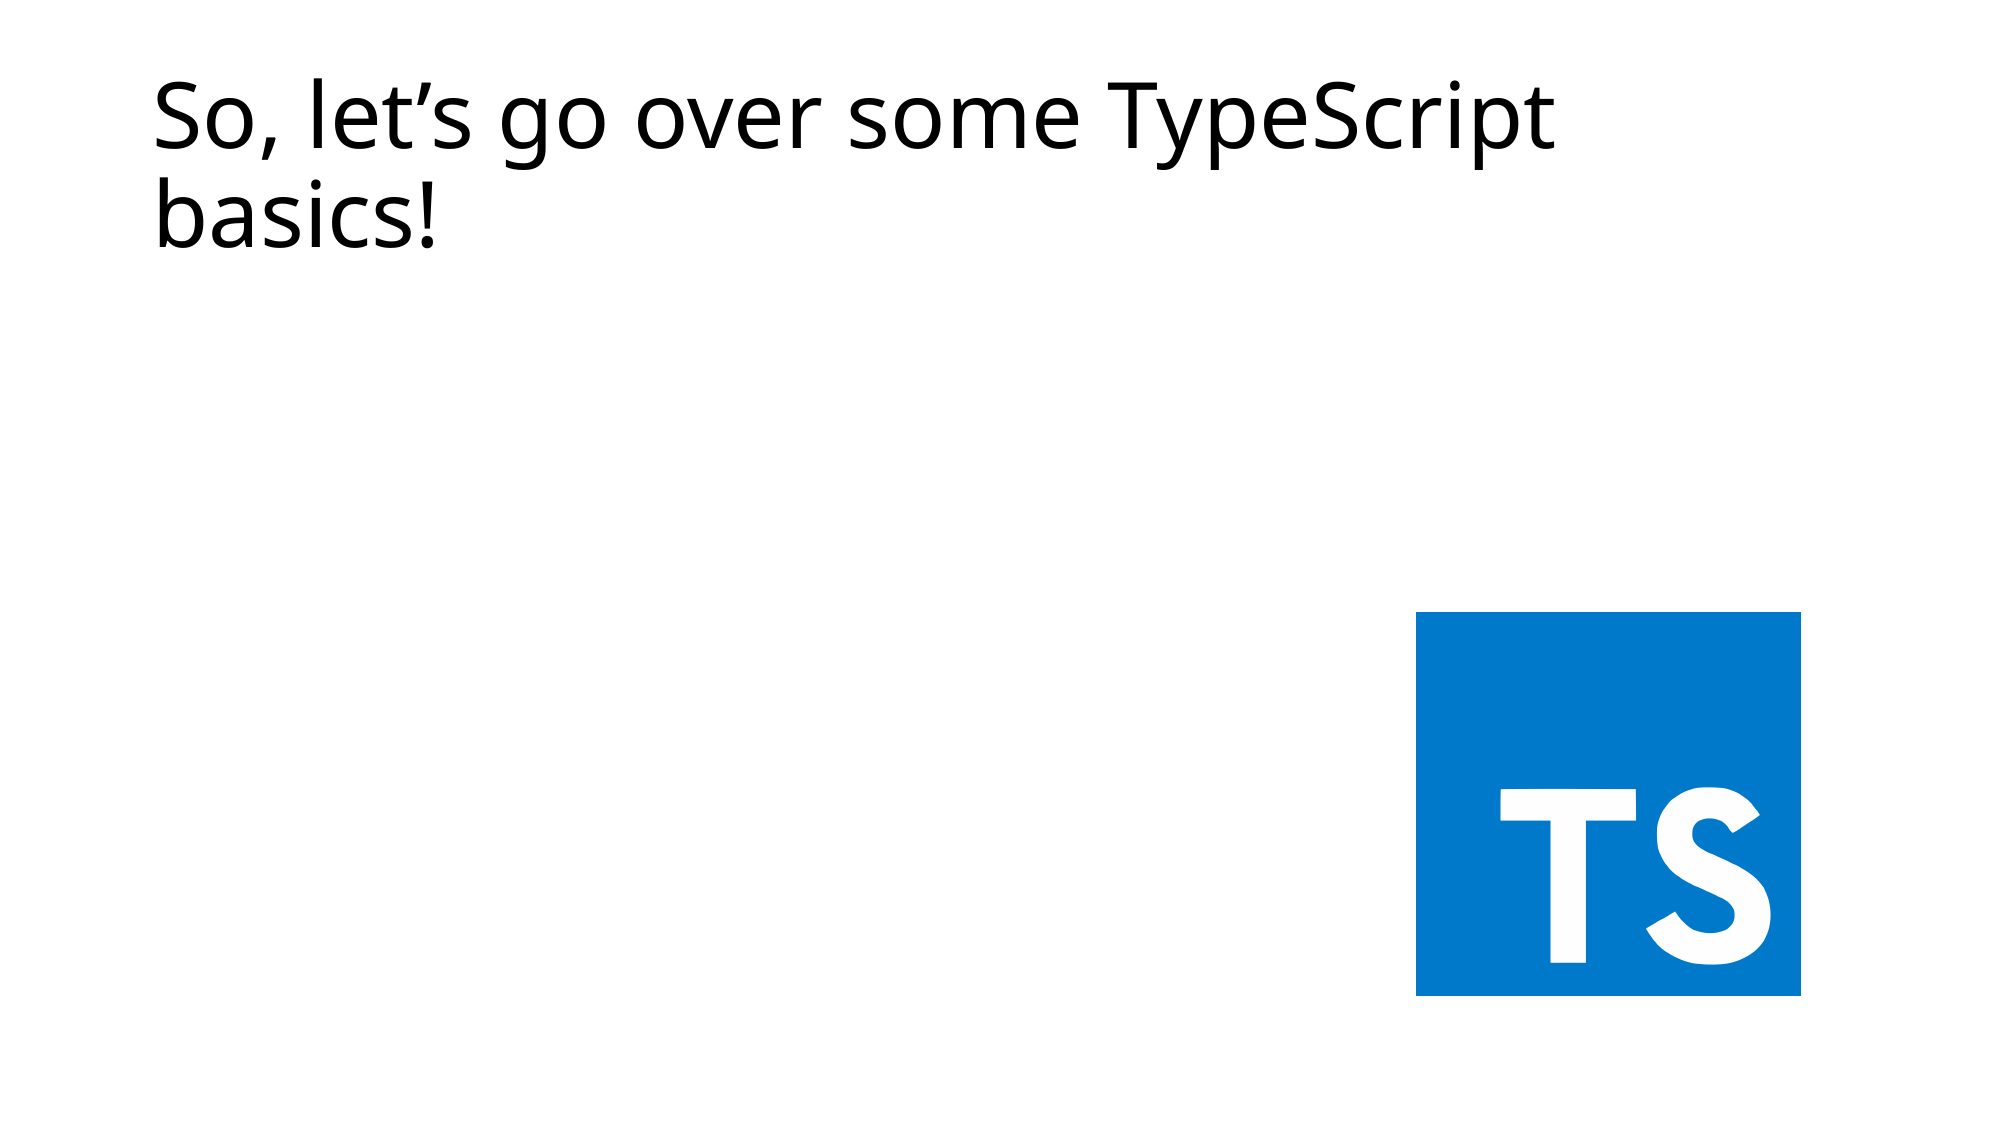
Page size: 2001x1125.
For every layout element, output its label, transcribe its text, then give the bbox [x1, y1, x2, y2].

title So, let’s go over some TypeScript basics! [137, 59, 1863, 278]
picture [1416, 612, 1801, 996]
